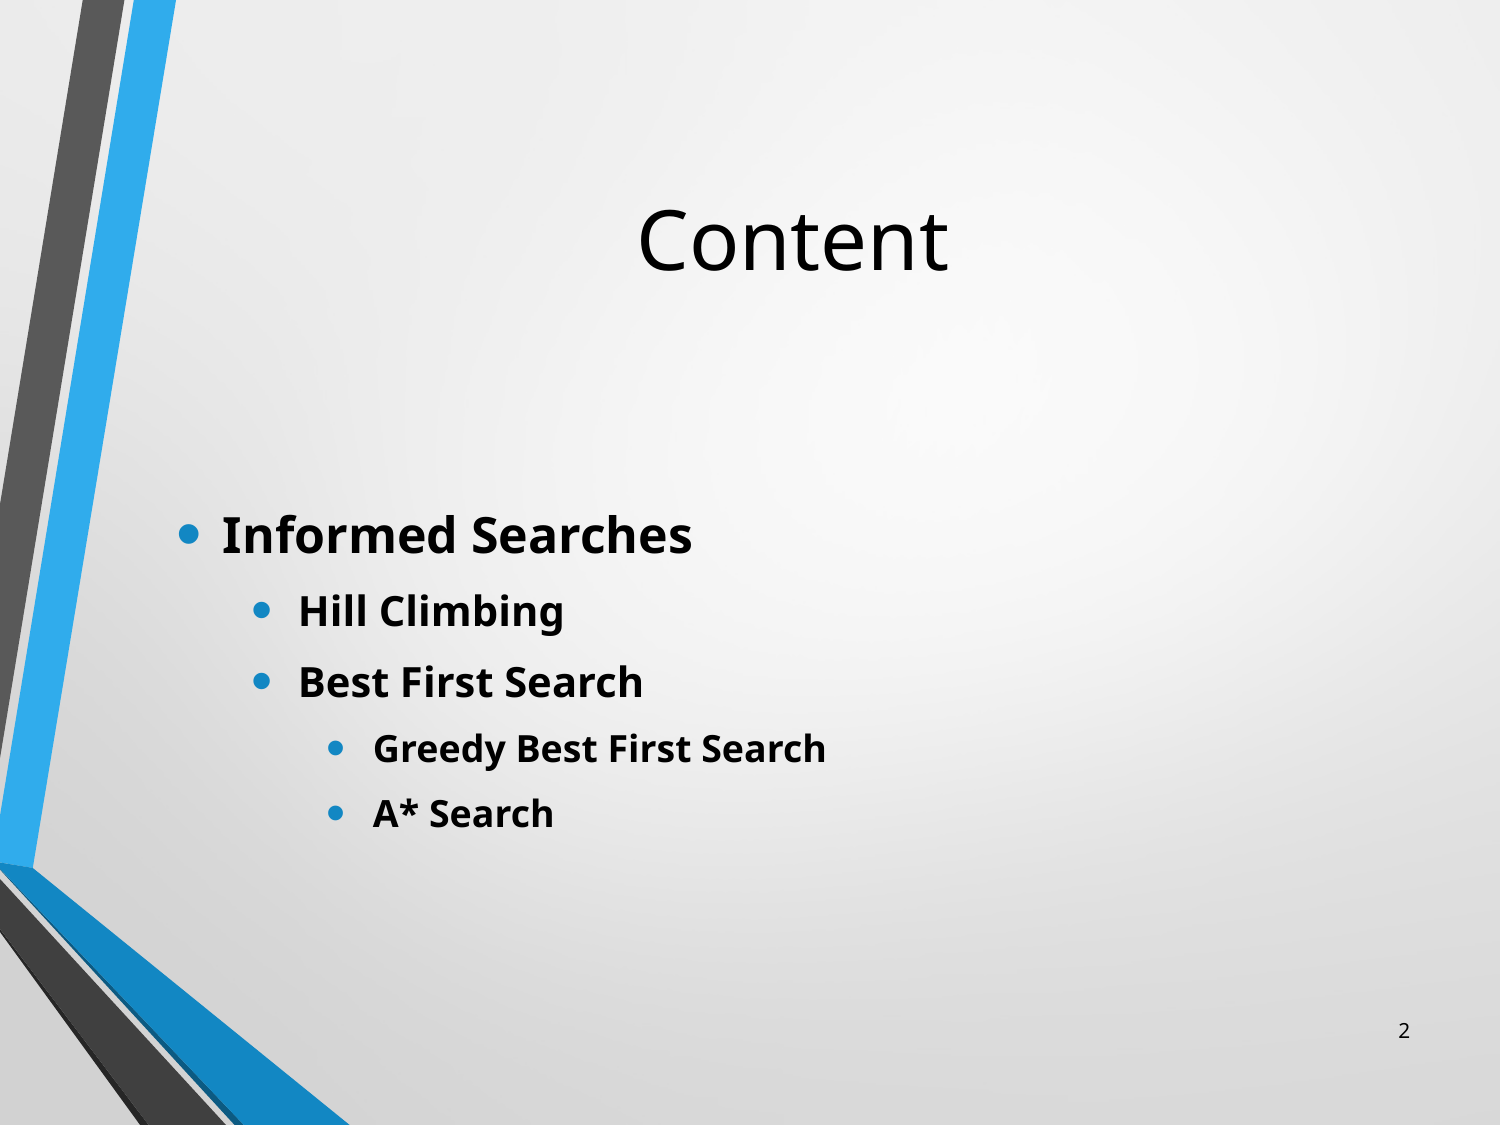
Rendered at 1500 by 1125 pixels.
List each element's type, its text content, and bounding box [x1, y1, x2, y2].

title Content [161, 75, 1425, 400]
list Informed Searches Hill Climbing Best First Search Greedy Best First Search A* Search [161, 437, 1425, 985]
slide_number 2 [1354, 1001, 1425, 1062]
